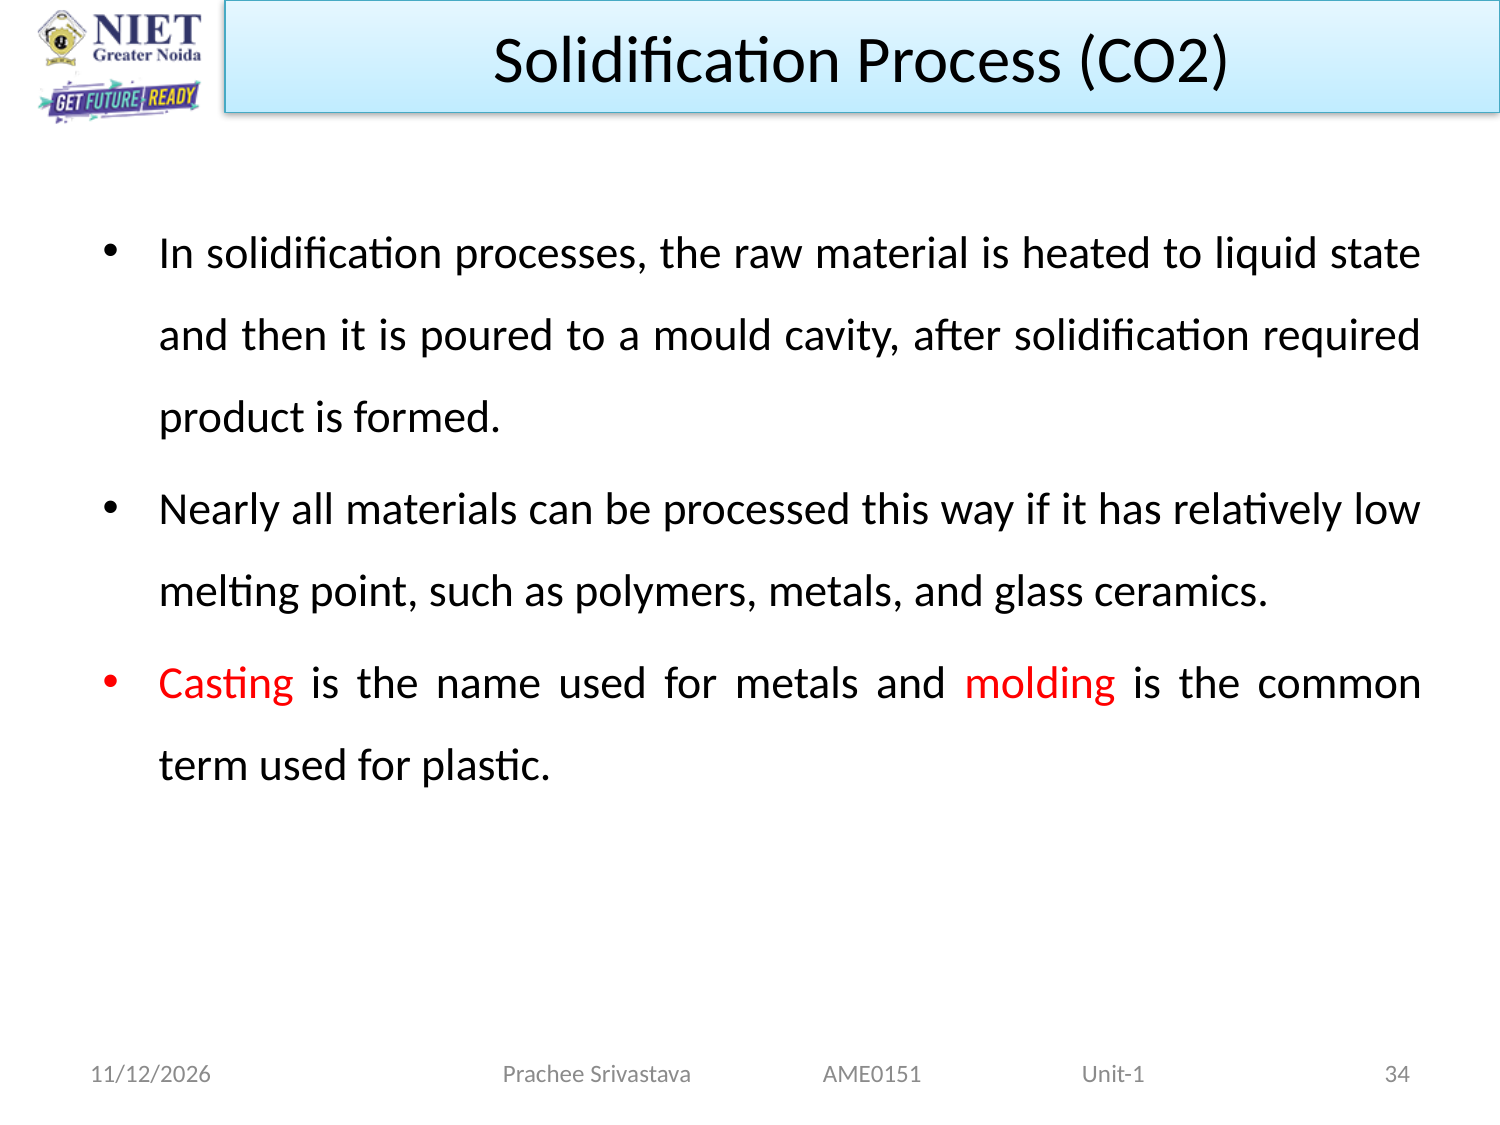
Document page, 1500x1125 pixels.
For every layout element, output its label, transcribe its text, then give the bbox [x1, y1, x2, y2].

footer Prachee Srivastava AME0151 Unit-1 [412, 1042, 1074, 1103]
slide_number 34 [1074, 1042, 1425, 1103]
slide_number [75, 1042, 412, 1103]
text_box Solidification Process (CO2) [238, 0, 1500, 113]
list In solidification processes, the raw material is heated to liquid state and then it is poured to a mould cavity, after solidification required product is formed. Nearly all materials can be processed this way if it has relatively low melting point, such as polymers, metals, and glass ceramics. Casting is the name used for metals and molding is the common term used for plastic. [87, 187, 1438, 930]
picture [0, 0, 238, 135]
